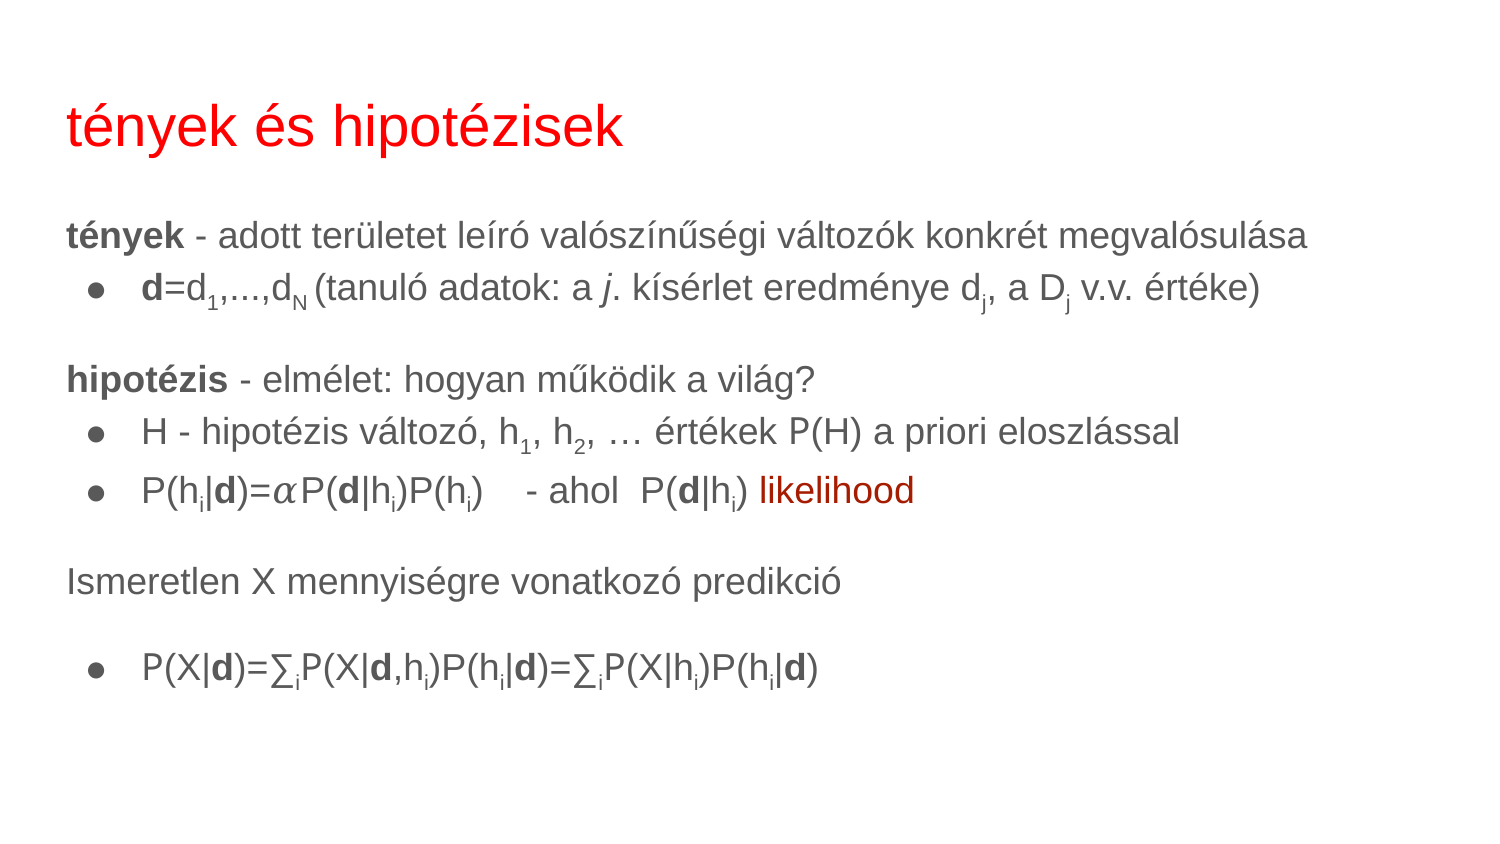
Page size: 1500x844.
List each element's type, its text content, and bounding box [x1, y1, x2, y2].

list tények - adott területet leíró valószínűségi változók konkrét megvalósulása d=d1,...,dN (tanuló adatok: a j. kísérlet eredménye dj, a Dj v.v. értéke) hipotézis - elmélet: hogyan működik a világ? H - hipotézis változó, h1, h2, … értékek P(H) a priori eloszlással P(hi|d)=𝛼P(d|hi)P(hi) - ahol P(d|hi) likelihood Ismeretlen X mennyiségre vonatkozó predikció P(X|d)=∑iP(X|d,hi)P(hi|d)=∑iP(X|hi)P(hi|d) [51, 189, 1449, 750]
title tények és hipotézisek [51, 72, 1449, 167]
